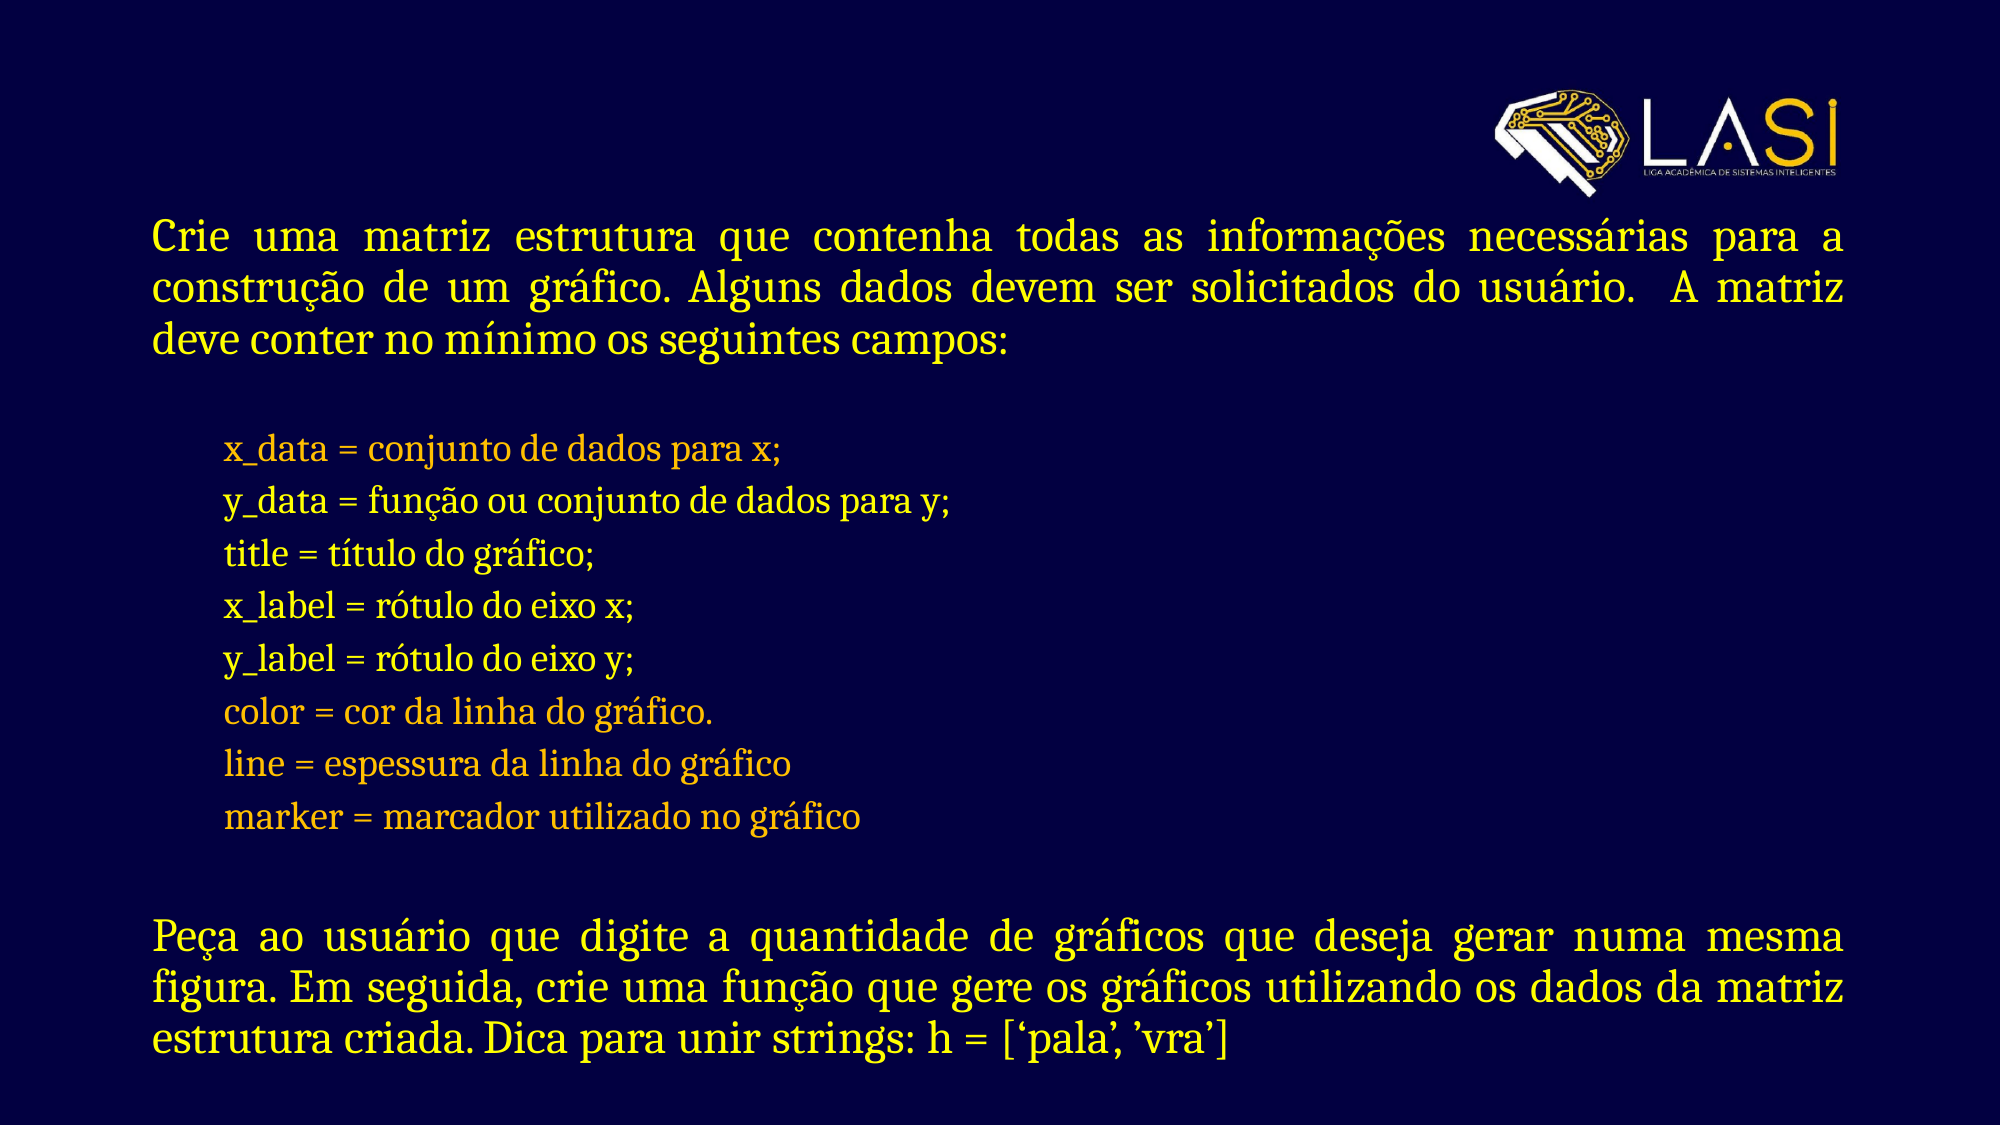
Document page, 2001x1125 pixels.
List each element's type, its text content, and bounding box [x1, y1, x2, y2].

picture [1493, 77, 1848, 204]
list Crie uma matriz estrutura que contenha todas as informações necessárias para a construção de um gráfico. Alguns dados devem ser solicitados do usuário. A matriz deve conter no mínimo os seguintes campos: x_data = conjunto de dados para x; y_data = função ou conjunto de dados para y; title = título do gráfico; x_label = rótulo do eixo x; y_label = rótulo do eixo y; color = cor da linha do gráfico. line = espessura da linha do gráfico marker = marcador utilizado no gráfico Peça ao usuário que digite a quantidade de gráficos que deseja gerar numa mesma figura. Em seguida, crie uma função que gere os gráficos utilizando os dados da matriz estrutura criada. Dica para unir strings: h = [‘pala’, ’vra’] [137, 203, 1863, 1077]
